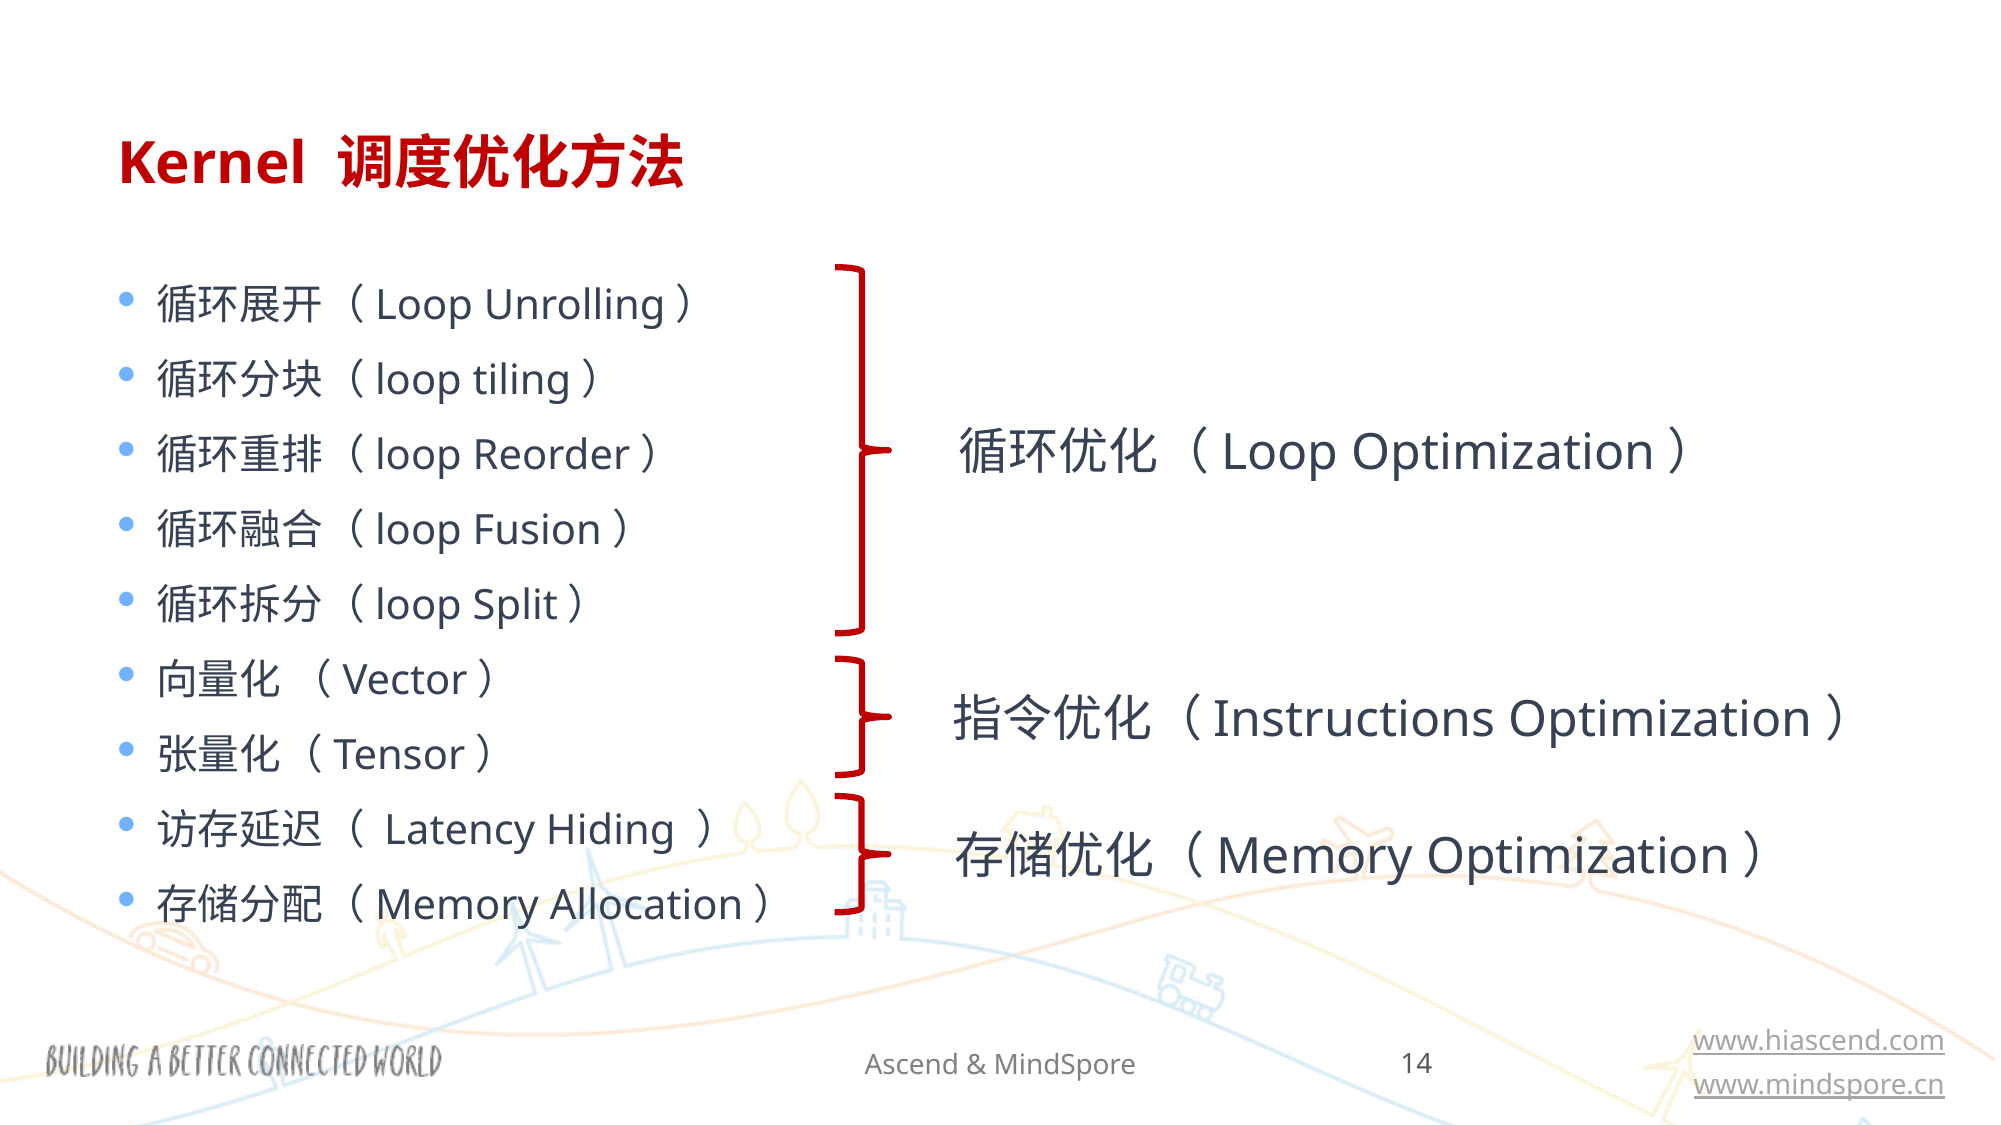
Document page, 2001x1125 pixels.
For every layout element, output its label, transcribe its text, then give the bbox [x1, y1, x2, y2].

title Kernel 调度优化方法 [102, 111, 1901, 209]
text_box [835, 267, 889, 634]
text_box [834, 796, 889, 913]
picture [23, 1023, 468, 1105]
text_box [835, 658, 889, 776]
text_box 指令优化（Instructions Optimization） [937, 679, 1891, 754]
text_box 循环优化（Loop Optimization） [944, 412, 1733, 488]
text_box 存储优化（Memory Optimization） [939, 816, 1808, 892]
list 循环展开（Loop Unrolling） 循环分块（loop tiling） 循环重排（loop Reorder） 循环融合（loop Fusion） 循环拆分（loop Split） 向量化 （Vector） 张量化（Tensor） 访存延迟（ Latency Hiding ） 存储分配（Memory Allocation） [102, 245, 971, 988]
